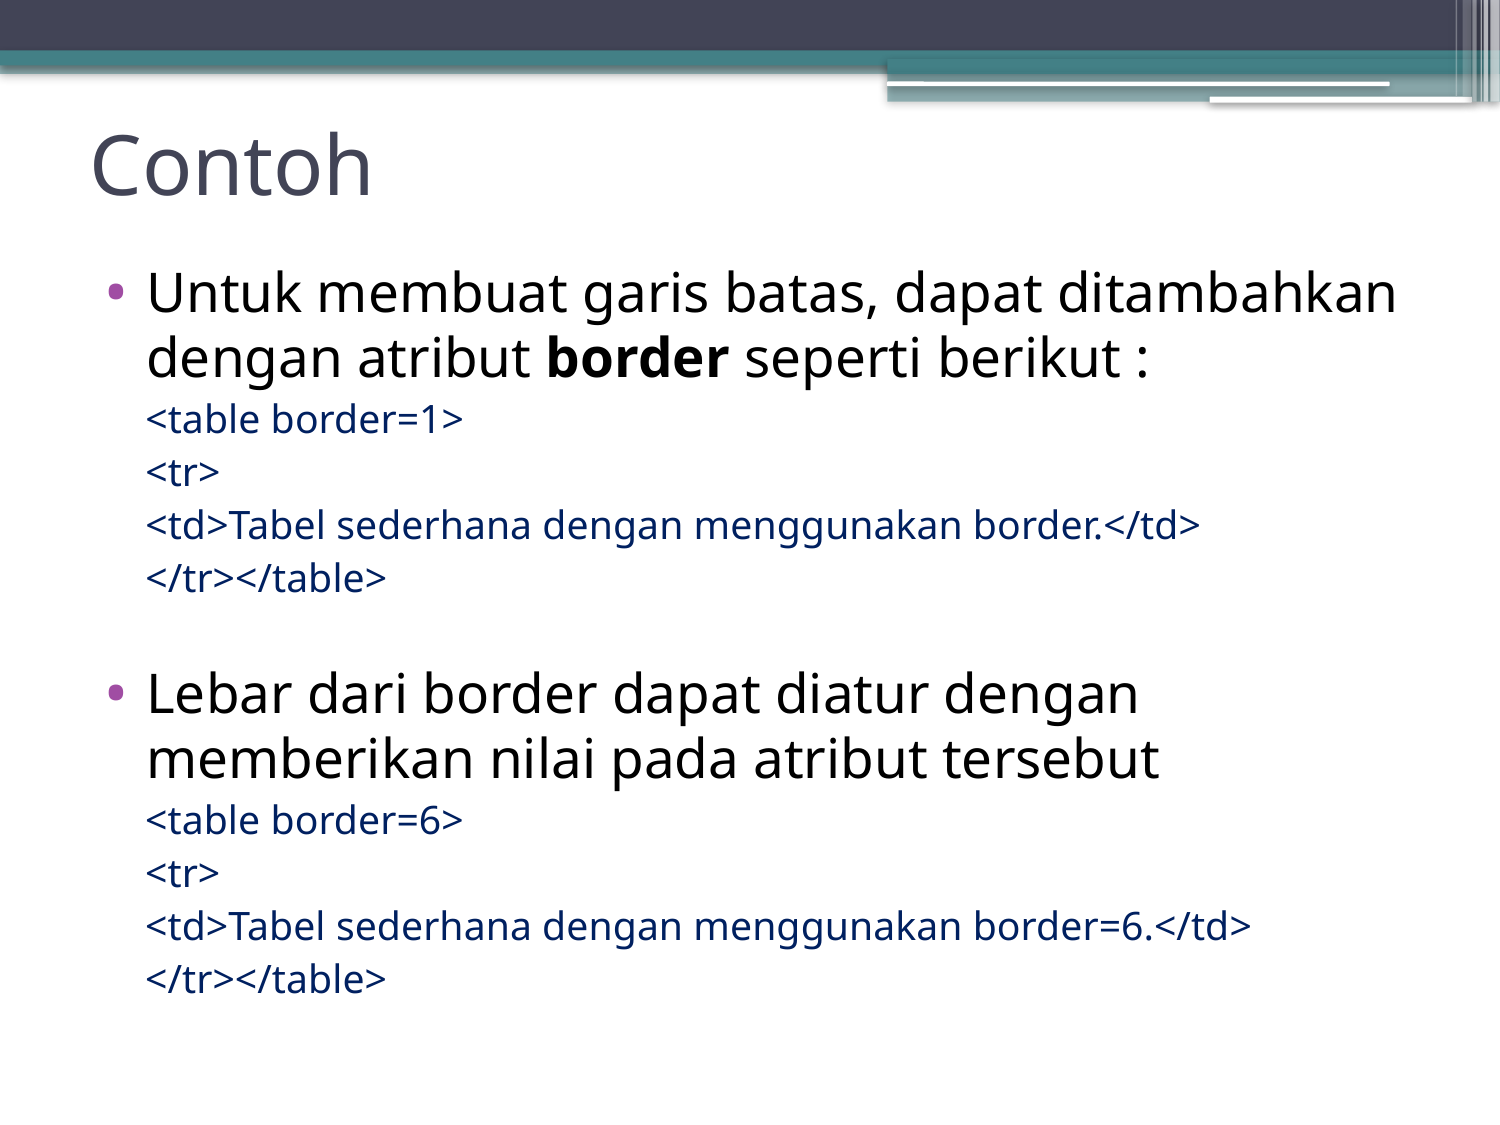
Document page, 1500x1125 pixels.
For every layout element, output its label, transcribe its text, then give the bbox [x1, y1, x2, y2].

title Contoh [75, 75, 1425, 249]
list Untuk membuat garis batas, dapat ditambahkan dengan atribut border seperti berikut : <table border=1> <tr> <td>Tabel sederhana dengan menggunakan border.</td> </tr></table> Lebar dari border dapat diatur dengan memberikan nilai pada atribut tersebut <table border=6> <tr> <td>Tabel sederhana dengan menggunakan border=6.</td> </tr></table> [75, 249, 1425, 1079]
